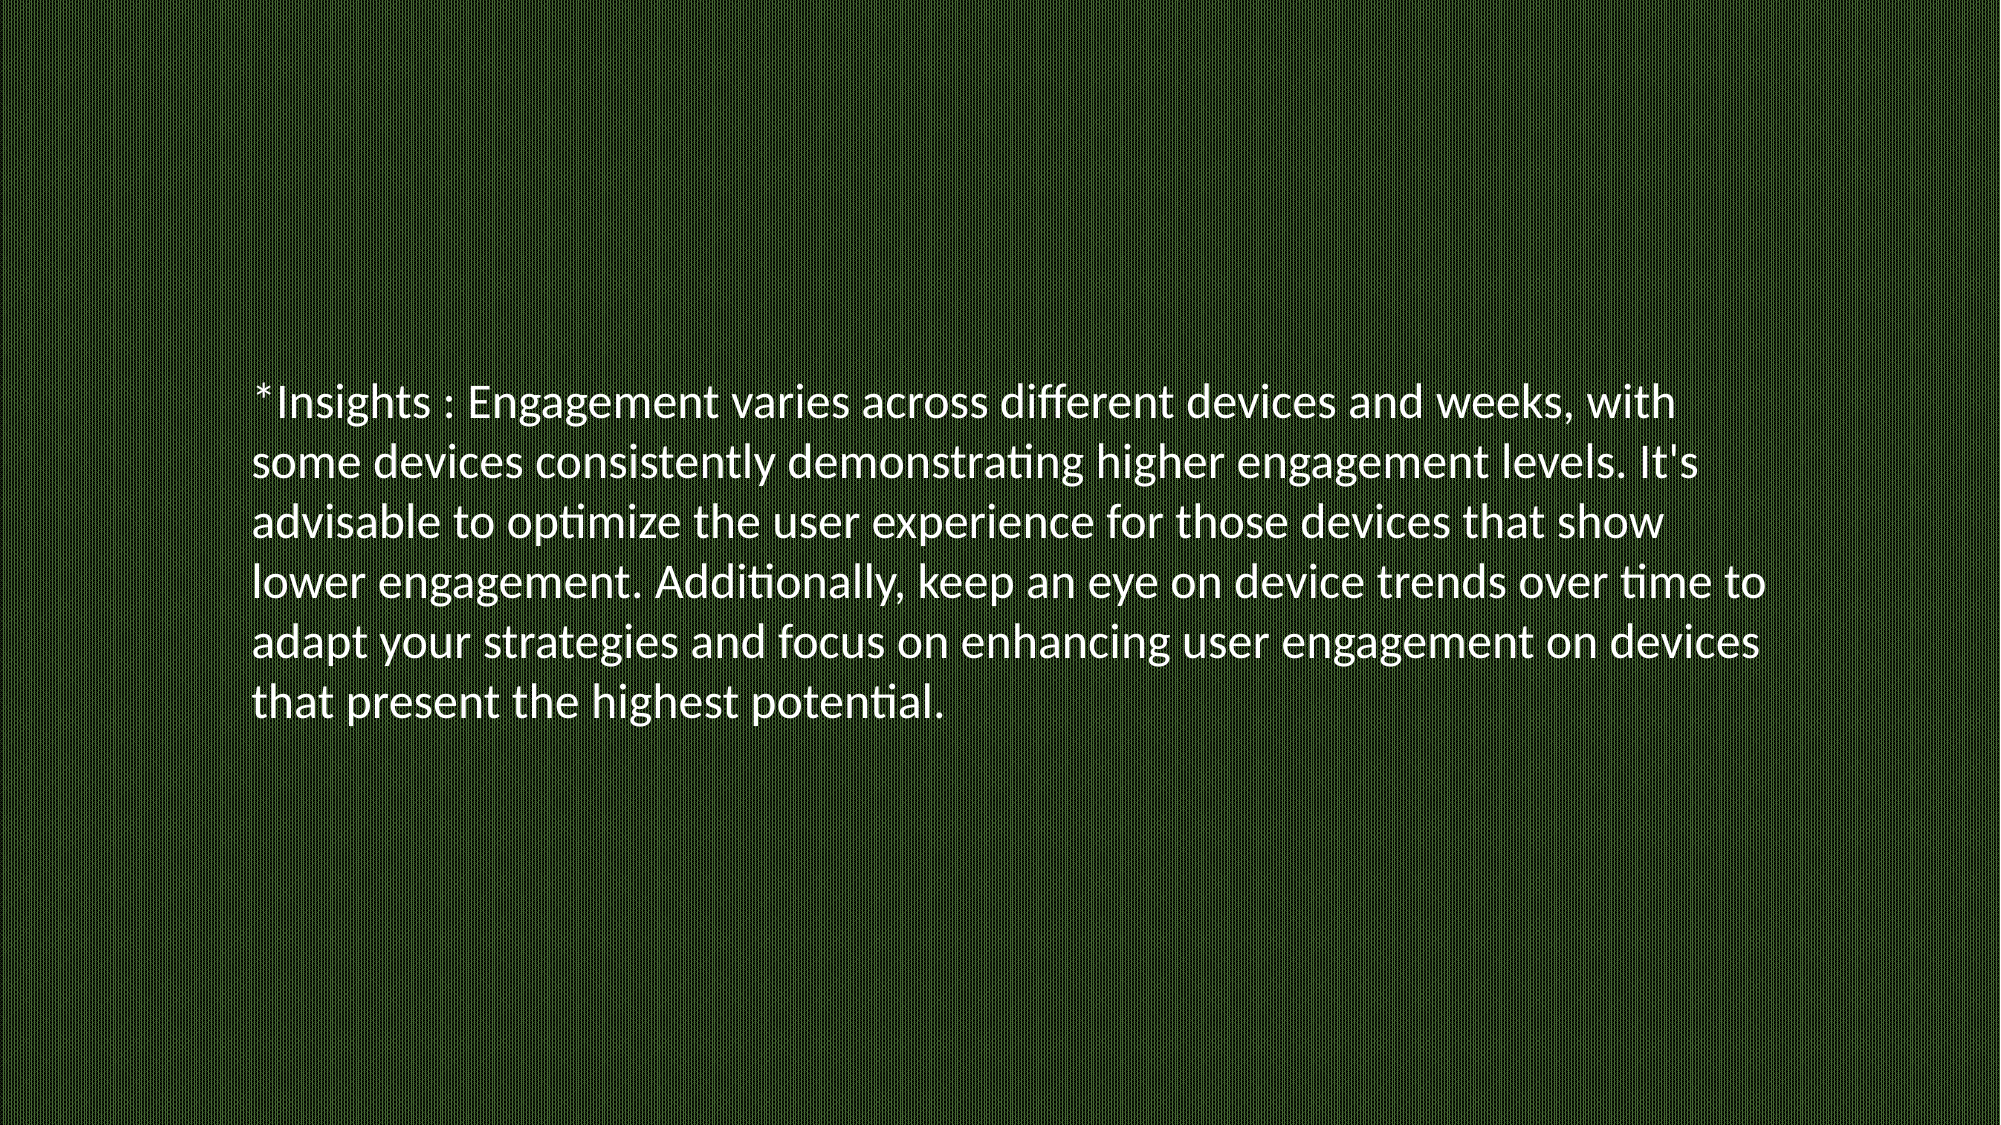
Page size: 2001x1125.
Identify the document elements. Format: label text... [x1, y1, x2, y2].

list *Insights : Engagement varies across different devices and weeks, with some devices consistently demonstrating higher engagement levels. It's advisable to optimize the user experience for those devices that show lower engagement. Additionally, keep an eye on device trends over time to adapt your strategies and focus on enhancing user engagement on devices that present the highest potential. [236, 249, 1794, 848]
